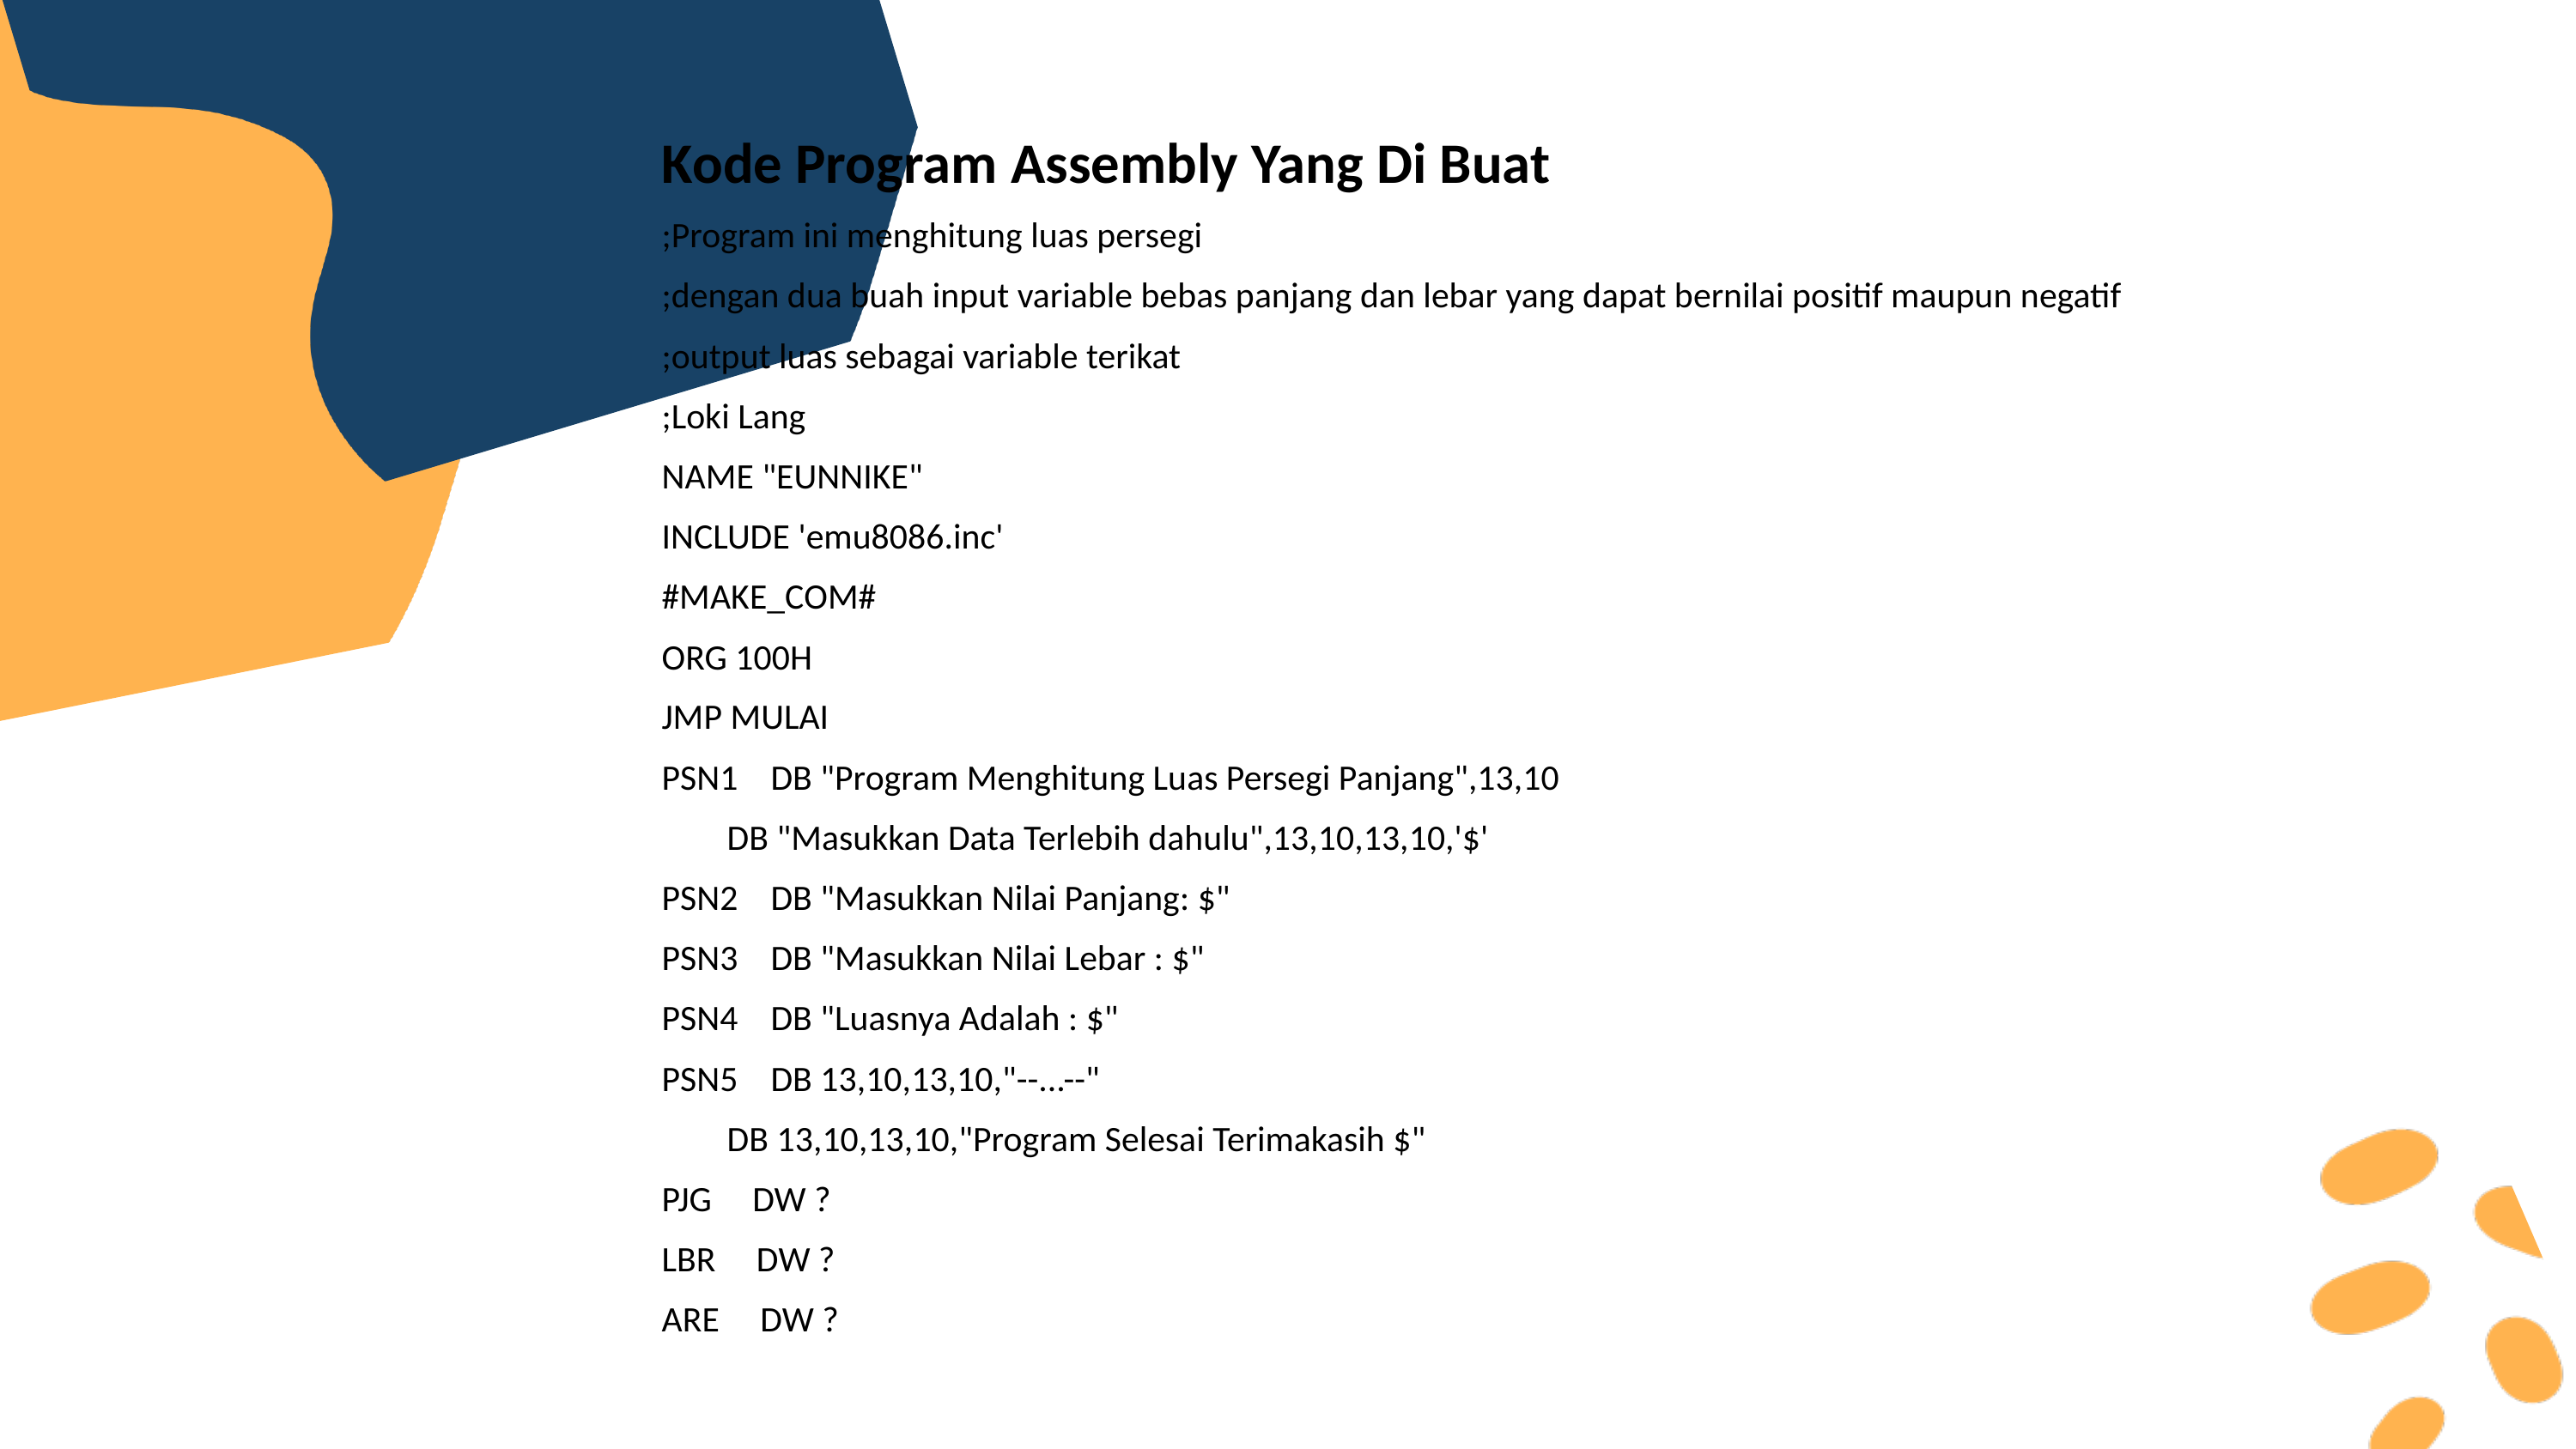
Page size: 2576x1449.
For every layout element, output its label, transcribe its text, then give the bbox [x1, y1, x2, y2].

text_box [2, 0, 914, 548]
text_box Kode Program Assembly Yang Di Buat ;Program ini menghitung luas persegi ;dengan dua buah input variable bebas panjang dan lebar yang dapat bernilai positif maupun negatif ;output luas sebagai variable terikat ;Loki Lang NAME "EUNNIKE" INCLUDE 'emu8086.inc' #MAKE_COM# ORG 100H JMP MULAI PSN1 DB "Program Menghitung Luas Persegi Panjang",13,10 DB "Masukkan Data Terlebih dahulu",13,10,13,10,'$' PSN2 DB "Masukkan Nilai Panjang: $" PSN3 DB "Masukkan Nilai Lebar : $" PSN4 DB "Luasnya Adalah : $" PSN5 DB 13,10,13,10,"--...--" DB 13,10,13,10,"Program Selesai Terimakasih $" PJG DW ? LBR DW ? ARE DW ? [648, 115, 2233, 1406]
text_box [2233, 1060, 2576, 1449]
text_box [0, 0, 542, 721]
